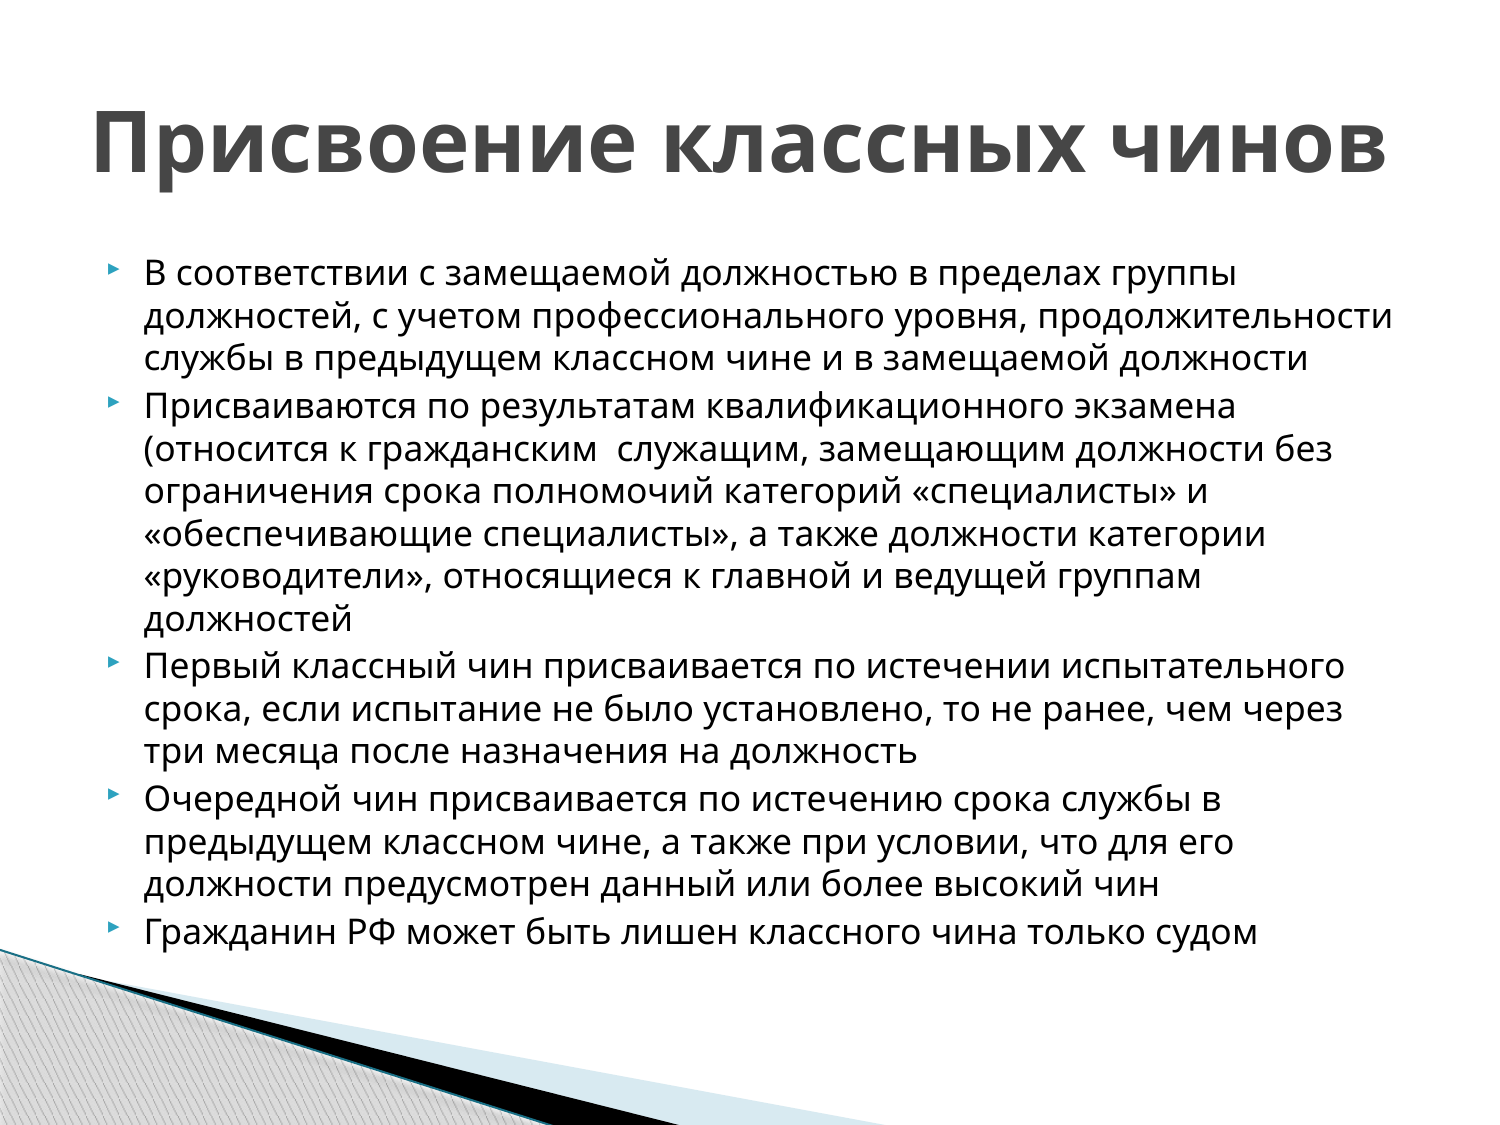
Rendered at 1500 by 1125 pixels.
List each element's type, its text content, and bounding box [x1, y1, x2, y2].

list В соответствии с замещаемой должностью в пределах группы должностей, с учетом профессионального уровня, продолжительности службы в предыдущем классном чине и в замещаемой должности Присваиваются по результатам квалификационного экзамена (относится к гражданским служащим, замещающим должности без ограничения срока полномочий категорий «специалисты» и «обеспечивающие специалисты», а также должности категории «руководители», относящиеся к главной и ведущей группам должностей Первый классный чин присваивается по истечении испытательного срока, если испытание не было установлено, то не ранее, чем через три месяца после назначения на должность Очередной чин присваивается по истечению срока службы в предыдущем классном чине, а также при условии, что для его должности предусмотрен данный или более высокий чин Гражданин РФ может быть лишен классного чина только судом [75, 243, 1425, 986]
title Присвоение классных чинов [75, 45, 1425, 233]
